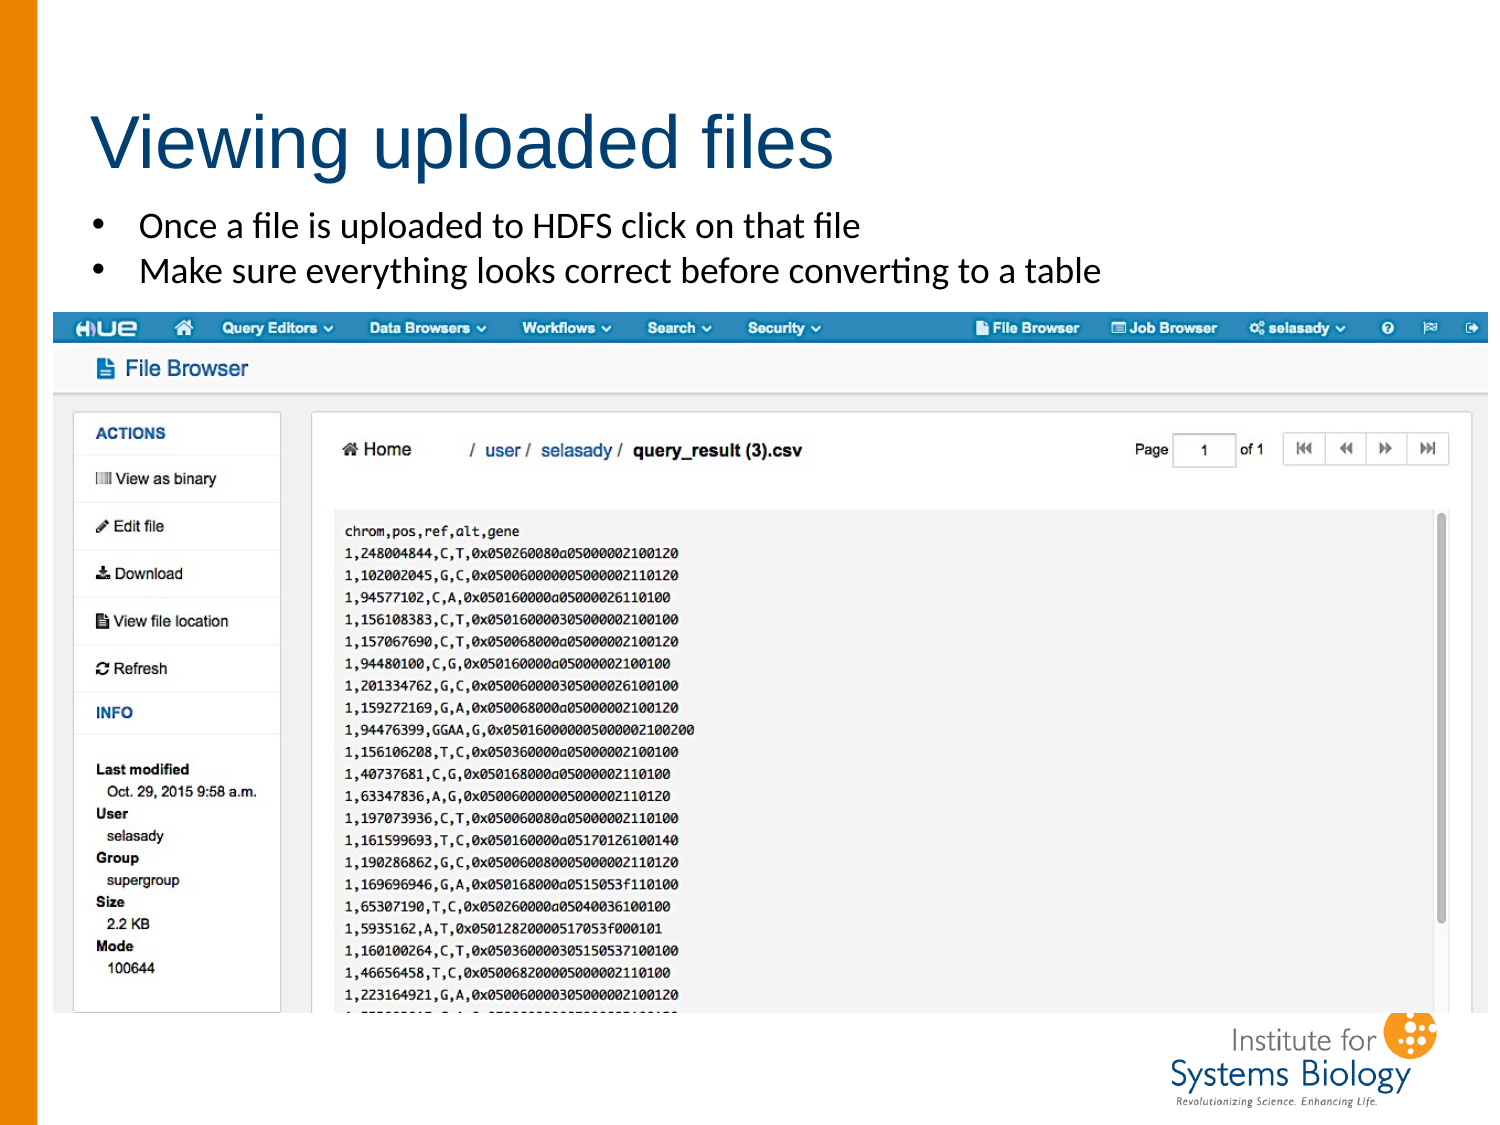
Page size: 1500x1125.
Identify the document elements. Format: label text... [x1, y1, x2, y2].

text_box Once a file is uploaded to HDFS click on that file Make sure everything looks correct before converting to a table [77, 193, 1302, 299]
picture [53, 312, 1488, 1113]
title Viewing uploaded files [75, 45, 1425, 233]
